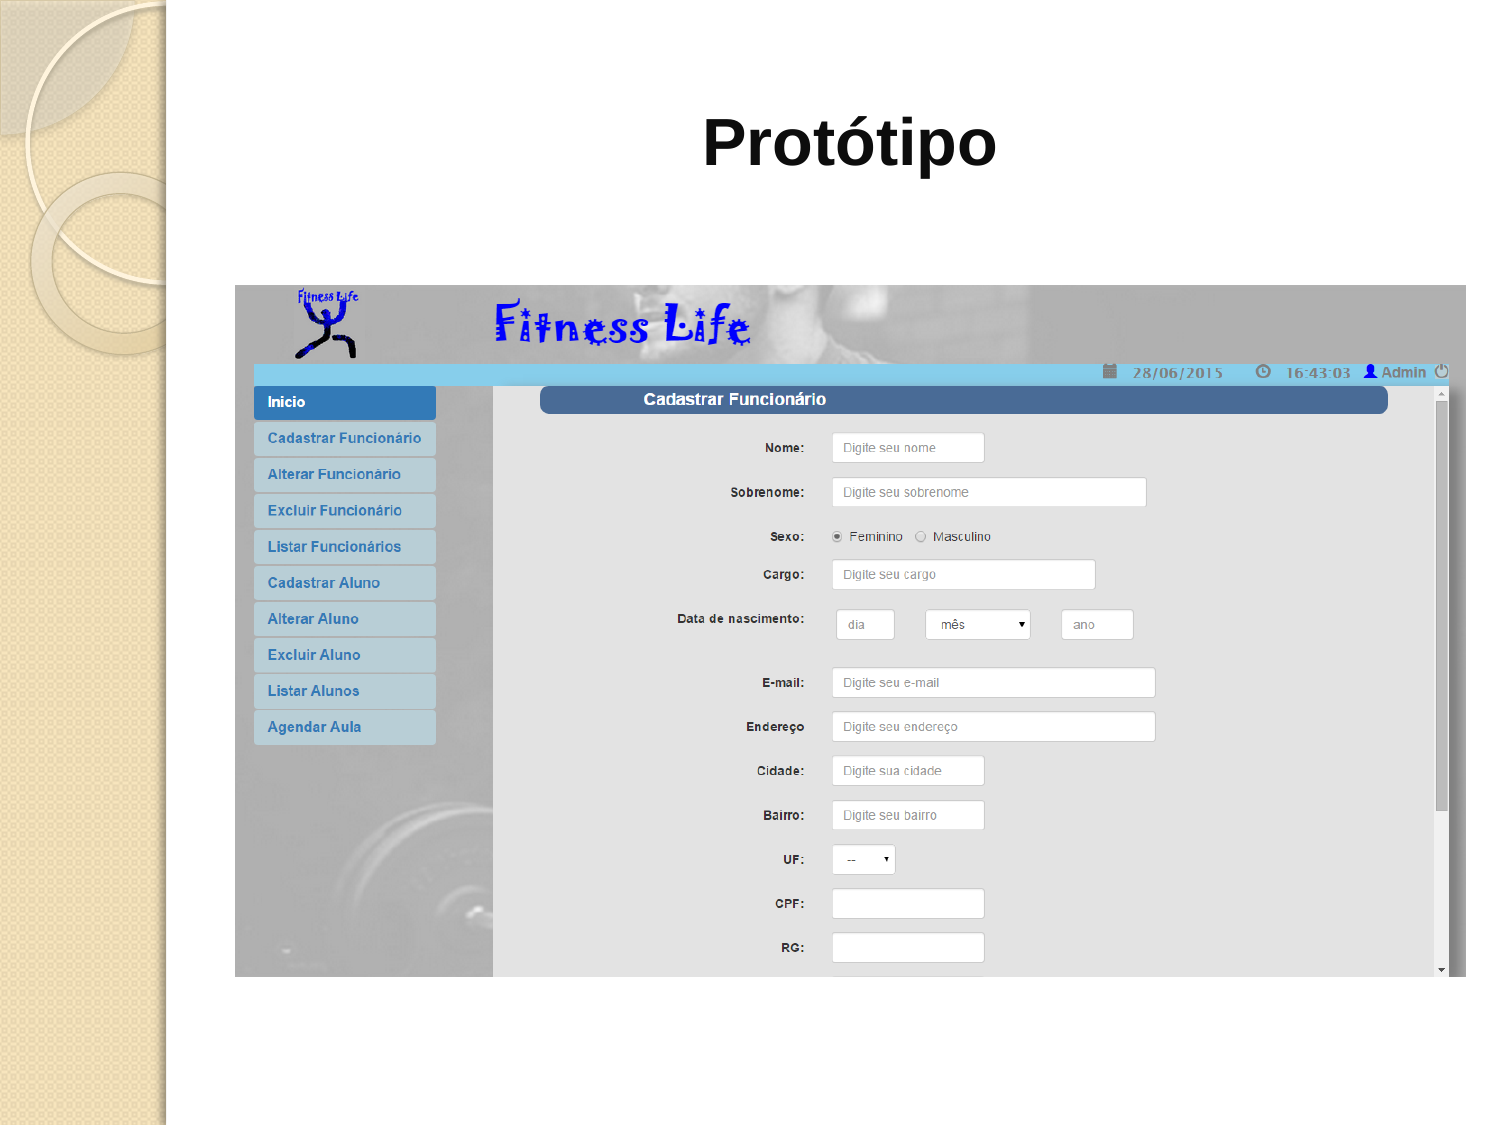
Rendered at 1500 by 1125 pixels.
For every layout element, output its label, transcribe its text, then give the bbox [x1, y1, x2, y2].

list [235, 285, 1466, 978]
title Protótipo [235, 45, 1466, 233]
